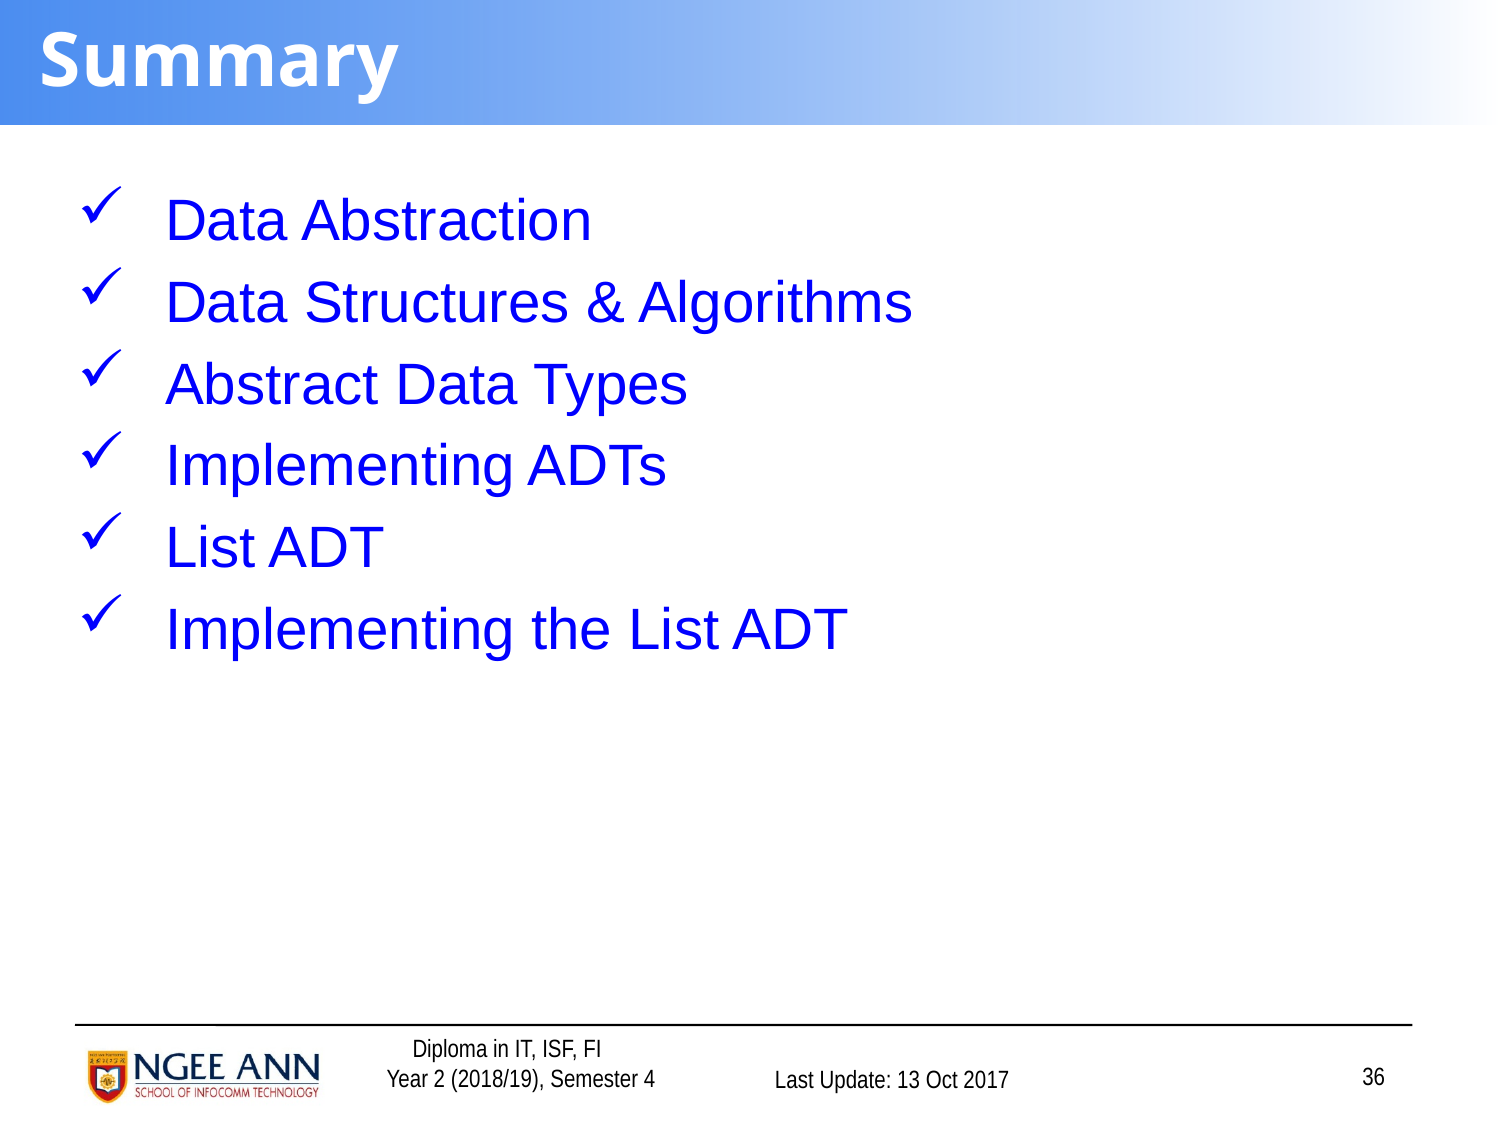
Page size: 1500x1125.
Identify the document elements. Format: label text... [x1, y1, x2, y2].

picture [62, 1028, 344, 1125]
list Data Abstraction Data Structures & Algorithms Abstract Data Types Implementing ADTs List ADT Implementing the List ADT [62, 174, 1463, 988]
title Summary [23, 0, 1500, 115]
